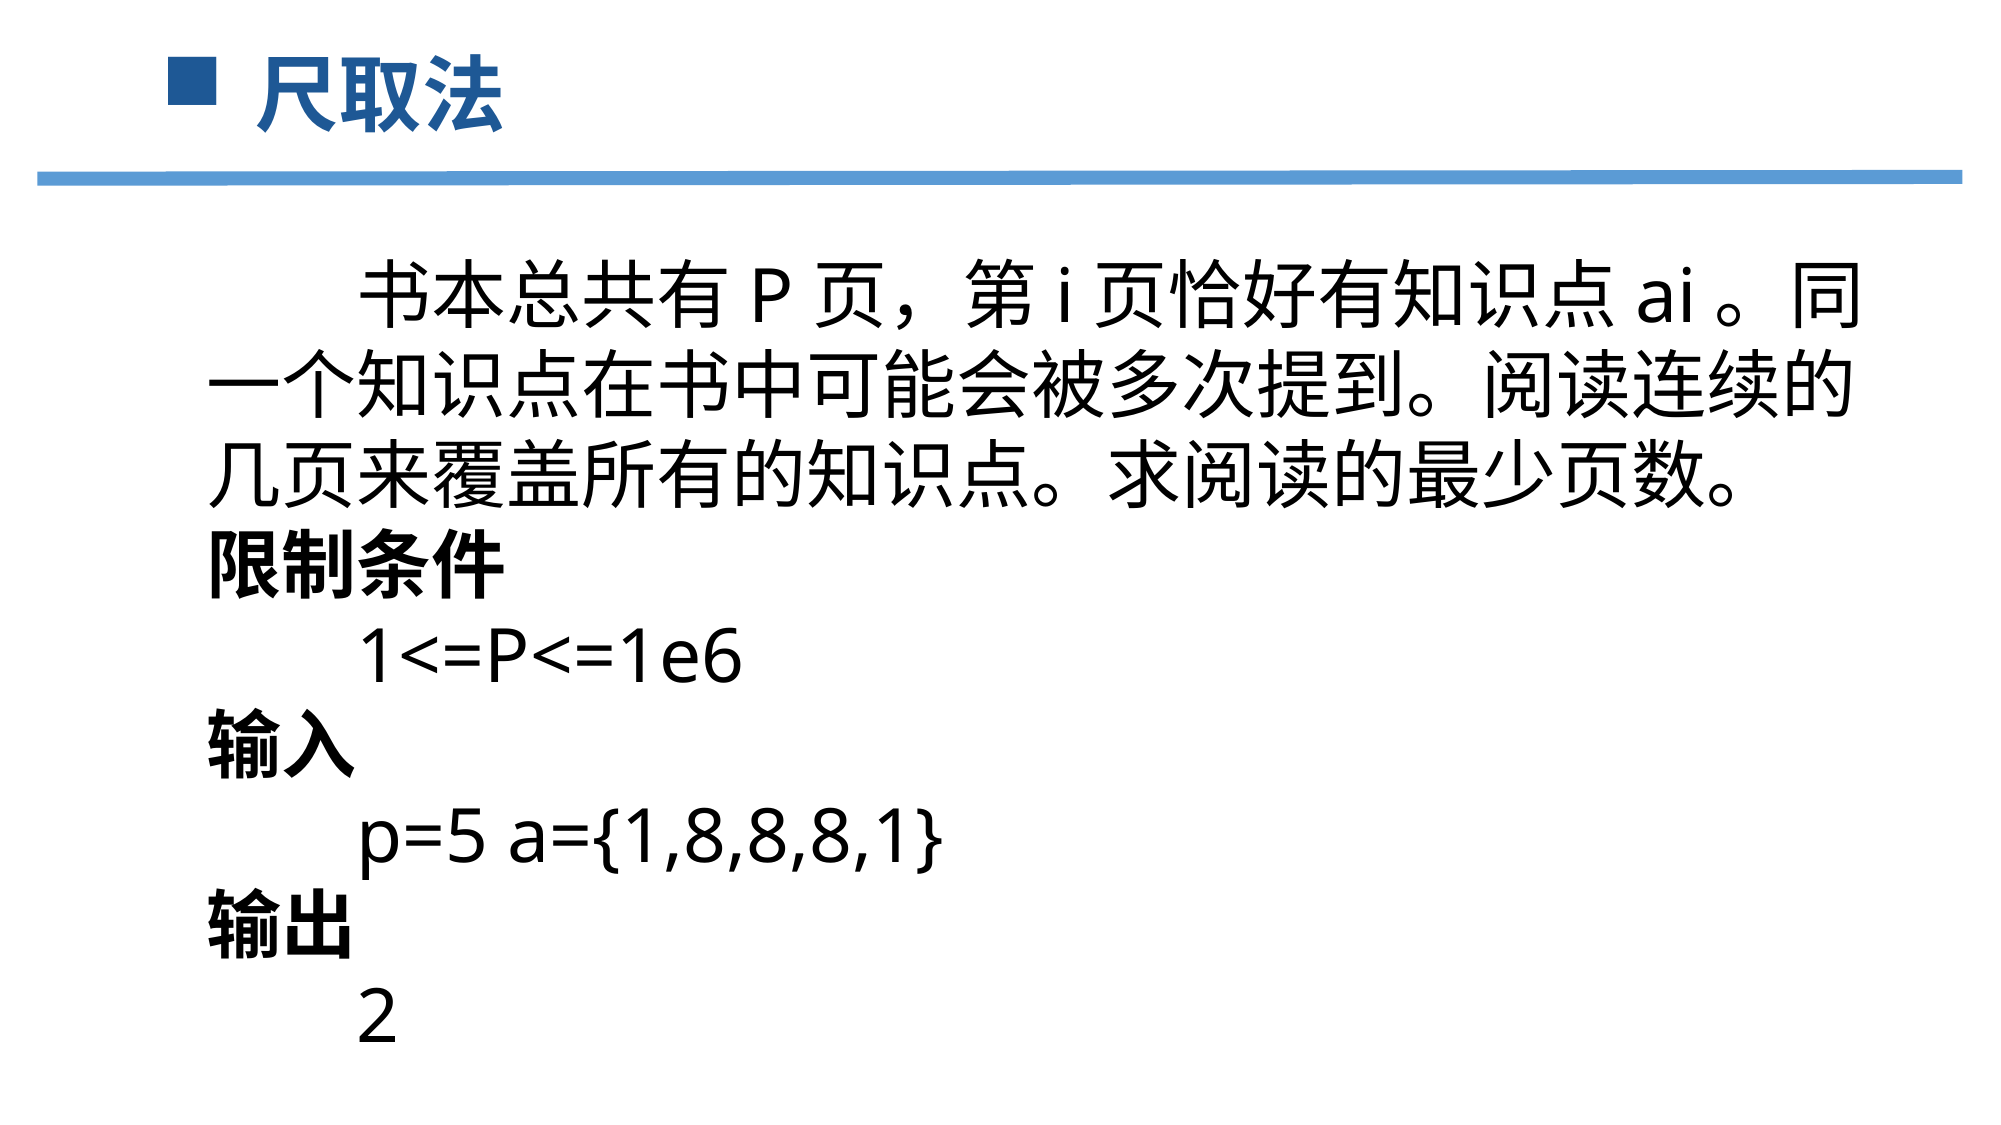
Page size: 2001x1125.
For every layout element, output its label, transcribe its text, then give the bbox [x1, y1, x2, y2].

text_box 书本总共有P页，第i页恰好有知识点ai。同一个知识点在书中可能会被多次提到。阅读连续的几页来覆盖所有的知识点。求阅读的最少页数。 限制条件 1<=P<=1e6 输入 p=5 a={1,8,8,8,1} 输出 2 [191, 240, 1900, 1065]
text_box 尺取法 [146, 34, 549, 149]
